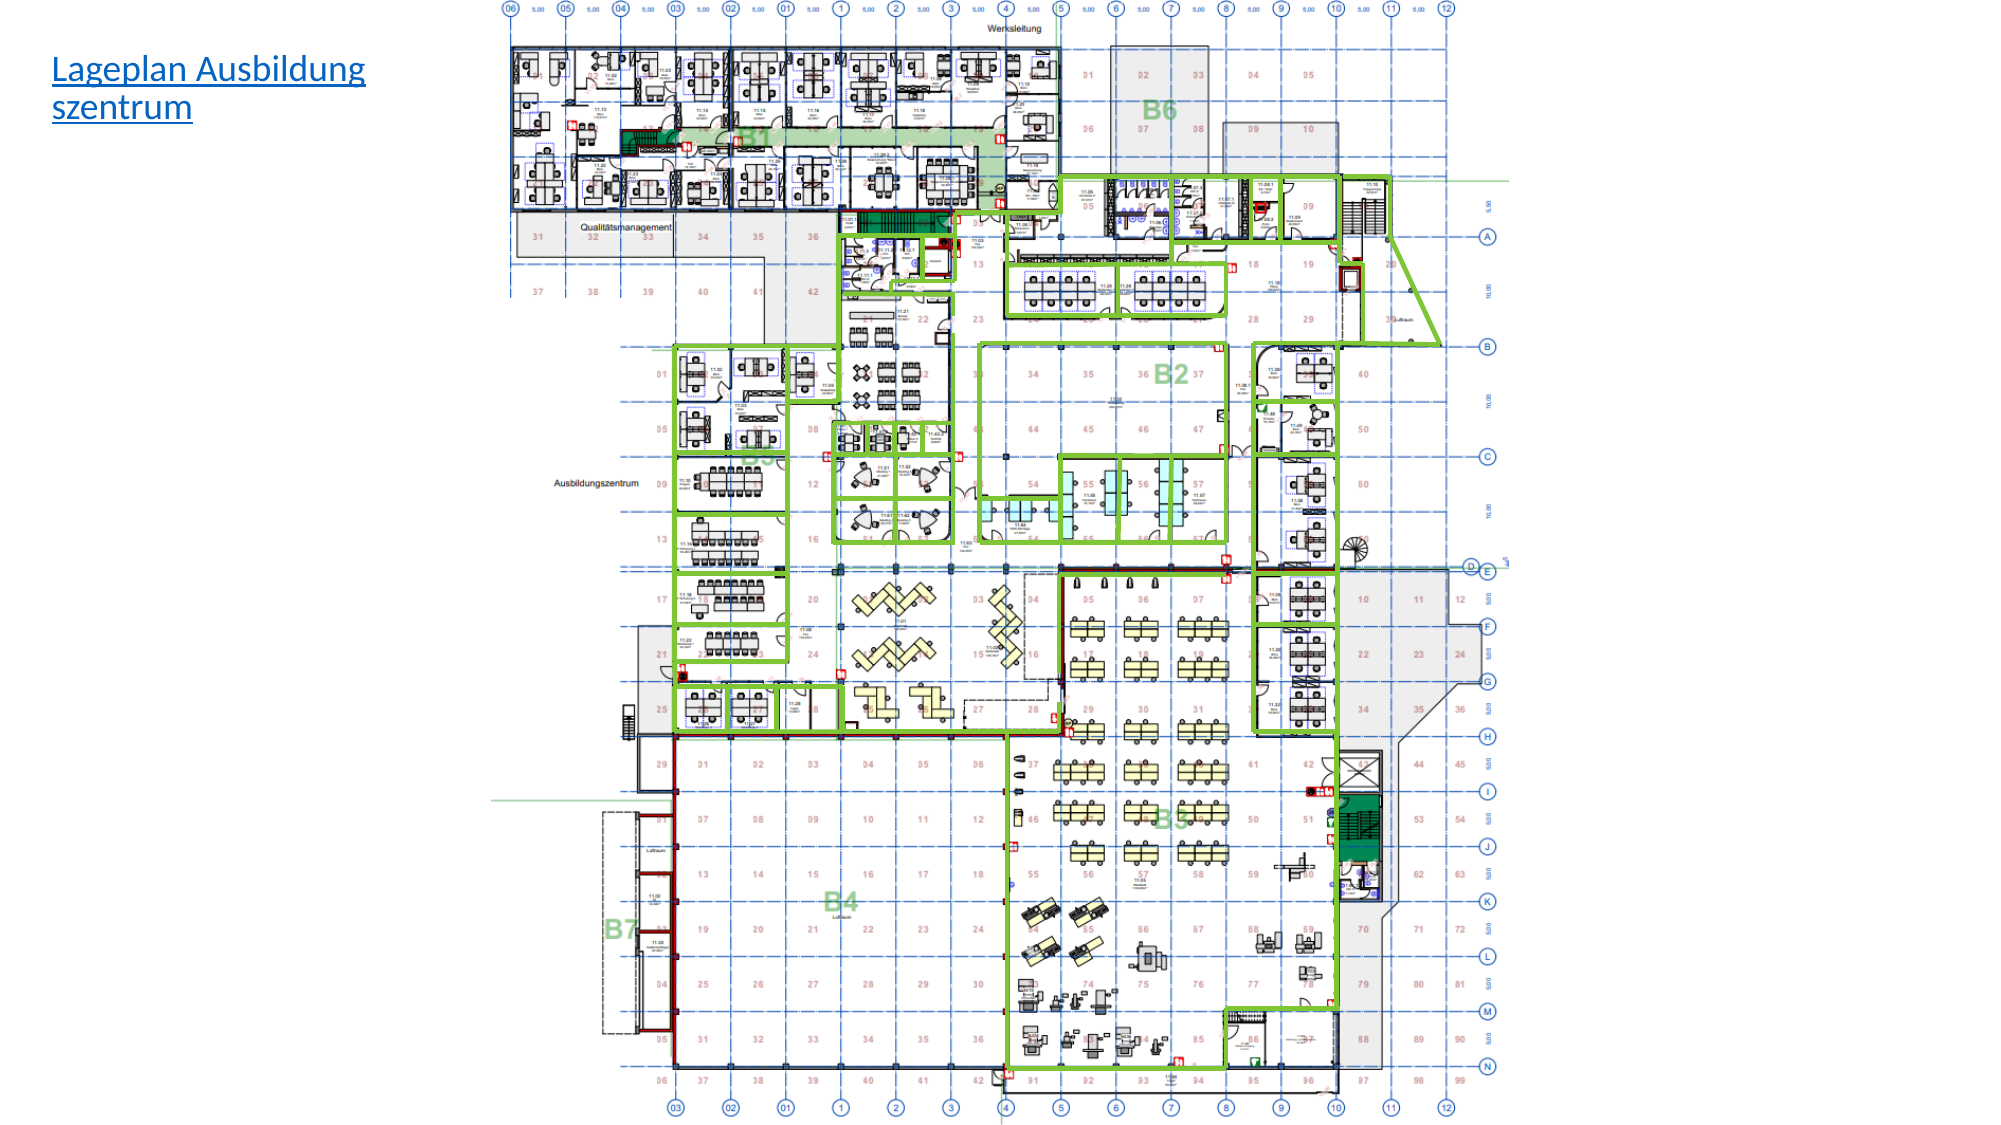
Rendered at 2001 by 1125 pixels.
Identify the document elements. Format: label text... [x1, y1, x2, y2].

picture [491, 0, 1509, 1125]
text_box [1389, 234, 1441, 345]
text_box Lageplan Ausbildungszentrum [36, 36, 389, 97]
